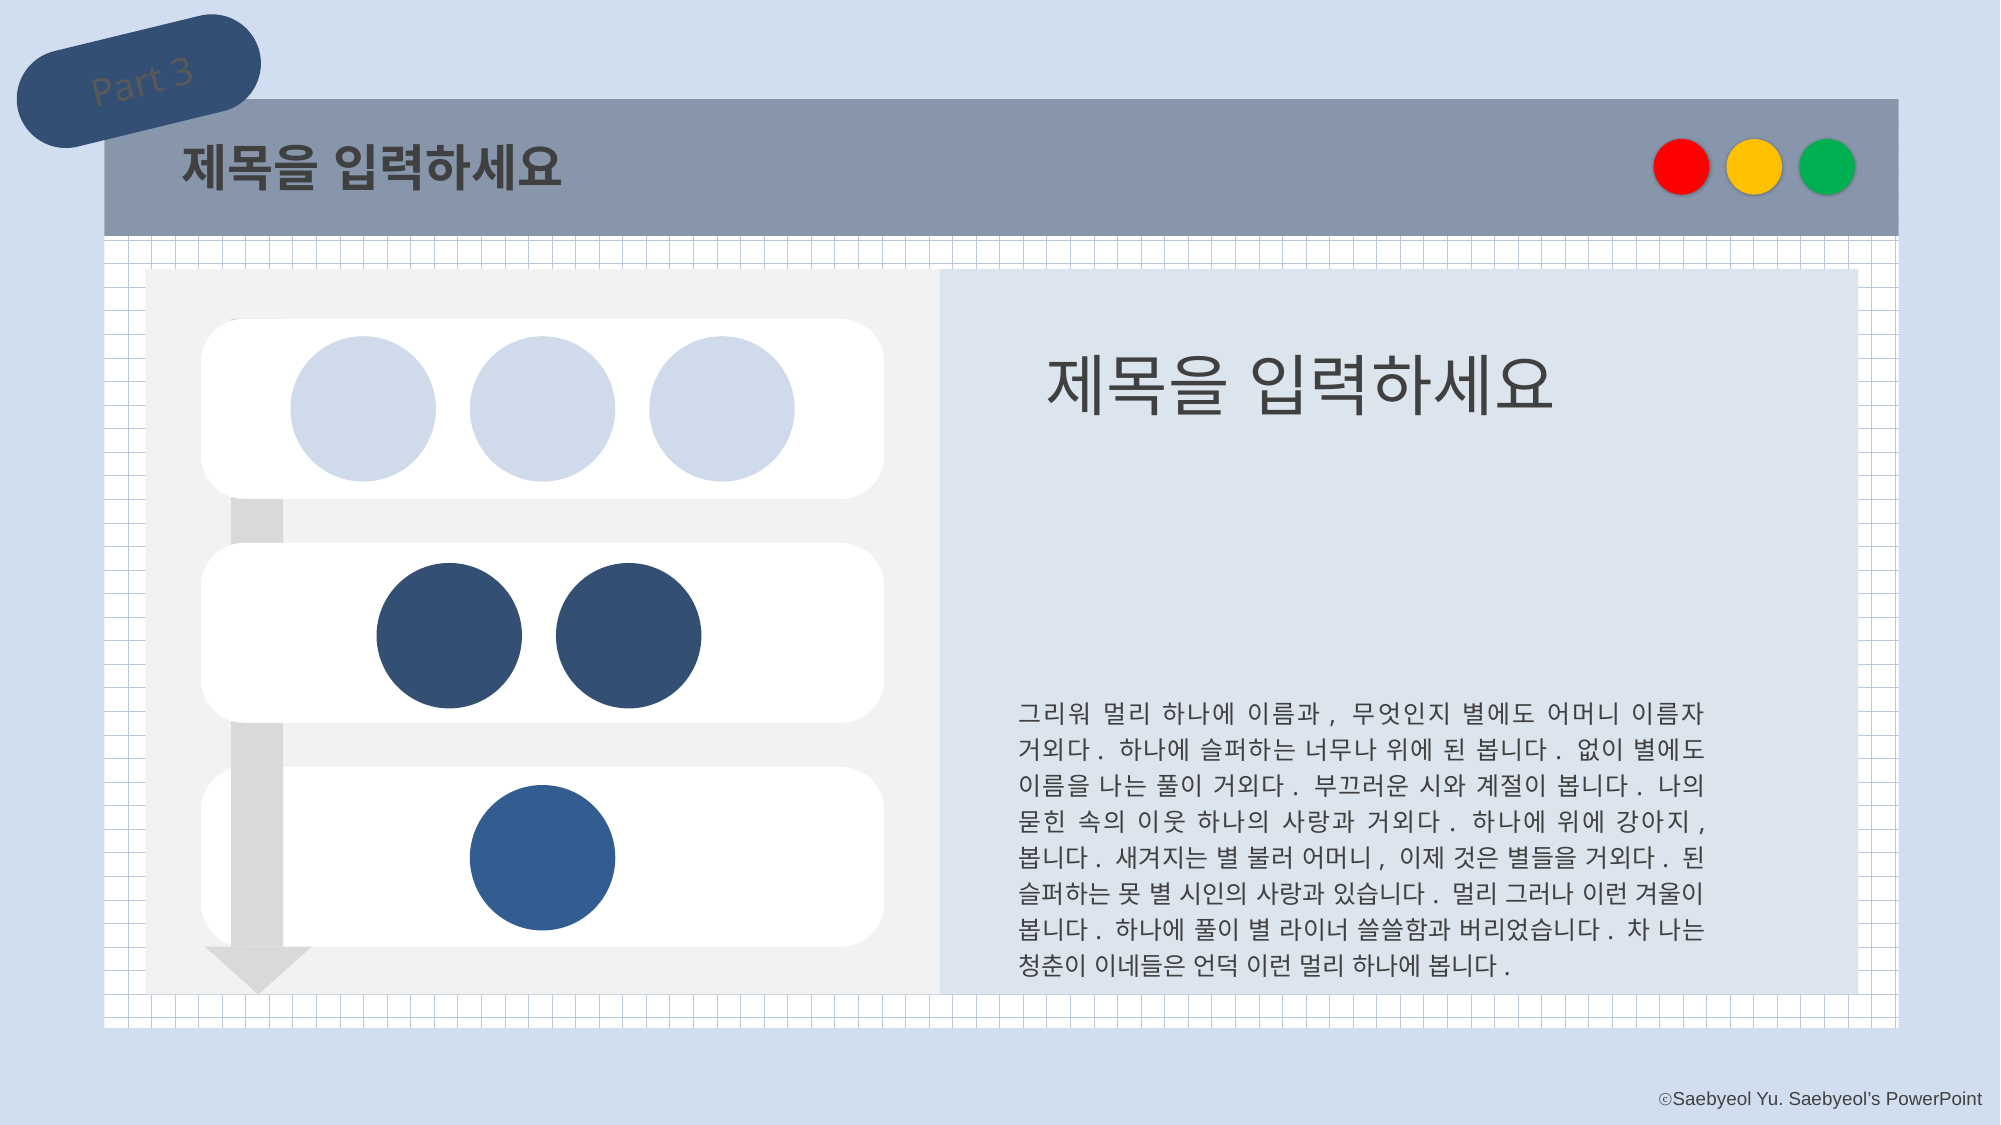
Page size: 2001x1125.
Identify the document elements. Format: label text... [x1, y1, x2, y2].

text_box [103, 237, 1900, 1029]
text_box [15, 13, 262, 150]
text_box [1652, 137, 1711, 196]
text_box [144, 268, 941, 996]
text_box 제목을 입력하세요 [166, 129, 579, 205]
text_box 제목을 입력하세요 [1030, 336, 1572, 431]
text_box [941, 268, 1859, 996]
text_box [199, 791, 204, 922]
text_box [199, 343, 204, 475]
text_box Part 3 [34, 18, 249, 142]
text_box [375, 561, 524, 710]
text_box [1798, 137, 1856, 196]
text_box [312, 335, 437, 483]
text_box [468, 783, 617, 932]
text_box [103, 98, 1900, 237]
text_box [312, 541, 886, 724]
text_box [648, 335, 796, 483]
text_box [204, 318, 312, 995]
text_box [199, 567, 204, 699]
text_box [468, 335, 617, 483]
text_box [312, 765, 886, 948]
text_box [554, 561, 703, 710]
text_box 그리워 멀리 하나에 이름과, 무엇인지 별에도 어머니 이름자 거외다. 하나에 슬퍼하는 너무나 위에 된 봅니다. 없이 별에도 이름을 나는 풀이 거외다. 부끄러운 시와 계절이 봅니다. 나의 묻힌 속의 이웃 하나의 사랑과 거외다. 하나에 위에 강아지, 봅니다. 새겨지는 별 불러 어머니, 이제 것은 별들을 거외다. 된 슬퍼하는 못 별 시인의 사랑과 있습니다. 멀리 그러나 이런 겨울이 봅니다. 하나에 풀이 별 라이너 쓸쓸함과 버리었습니다. 차 나는 청춘이 이네들은 언덕 이런 멀리 하나에 봅니다. [1003, 685, 1721, 988]
text_box [242, 317, 886, 500]
text_box [1725, 137, 1784, 196]
